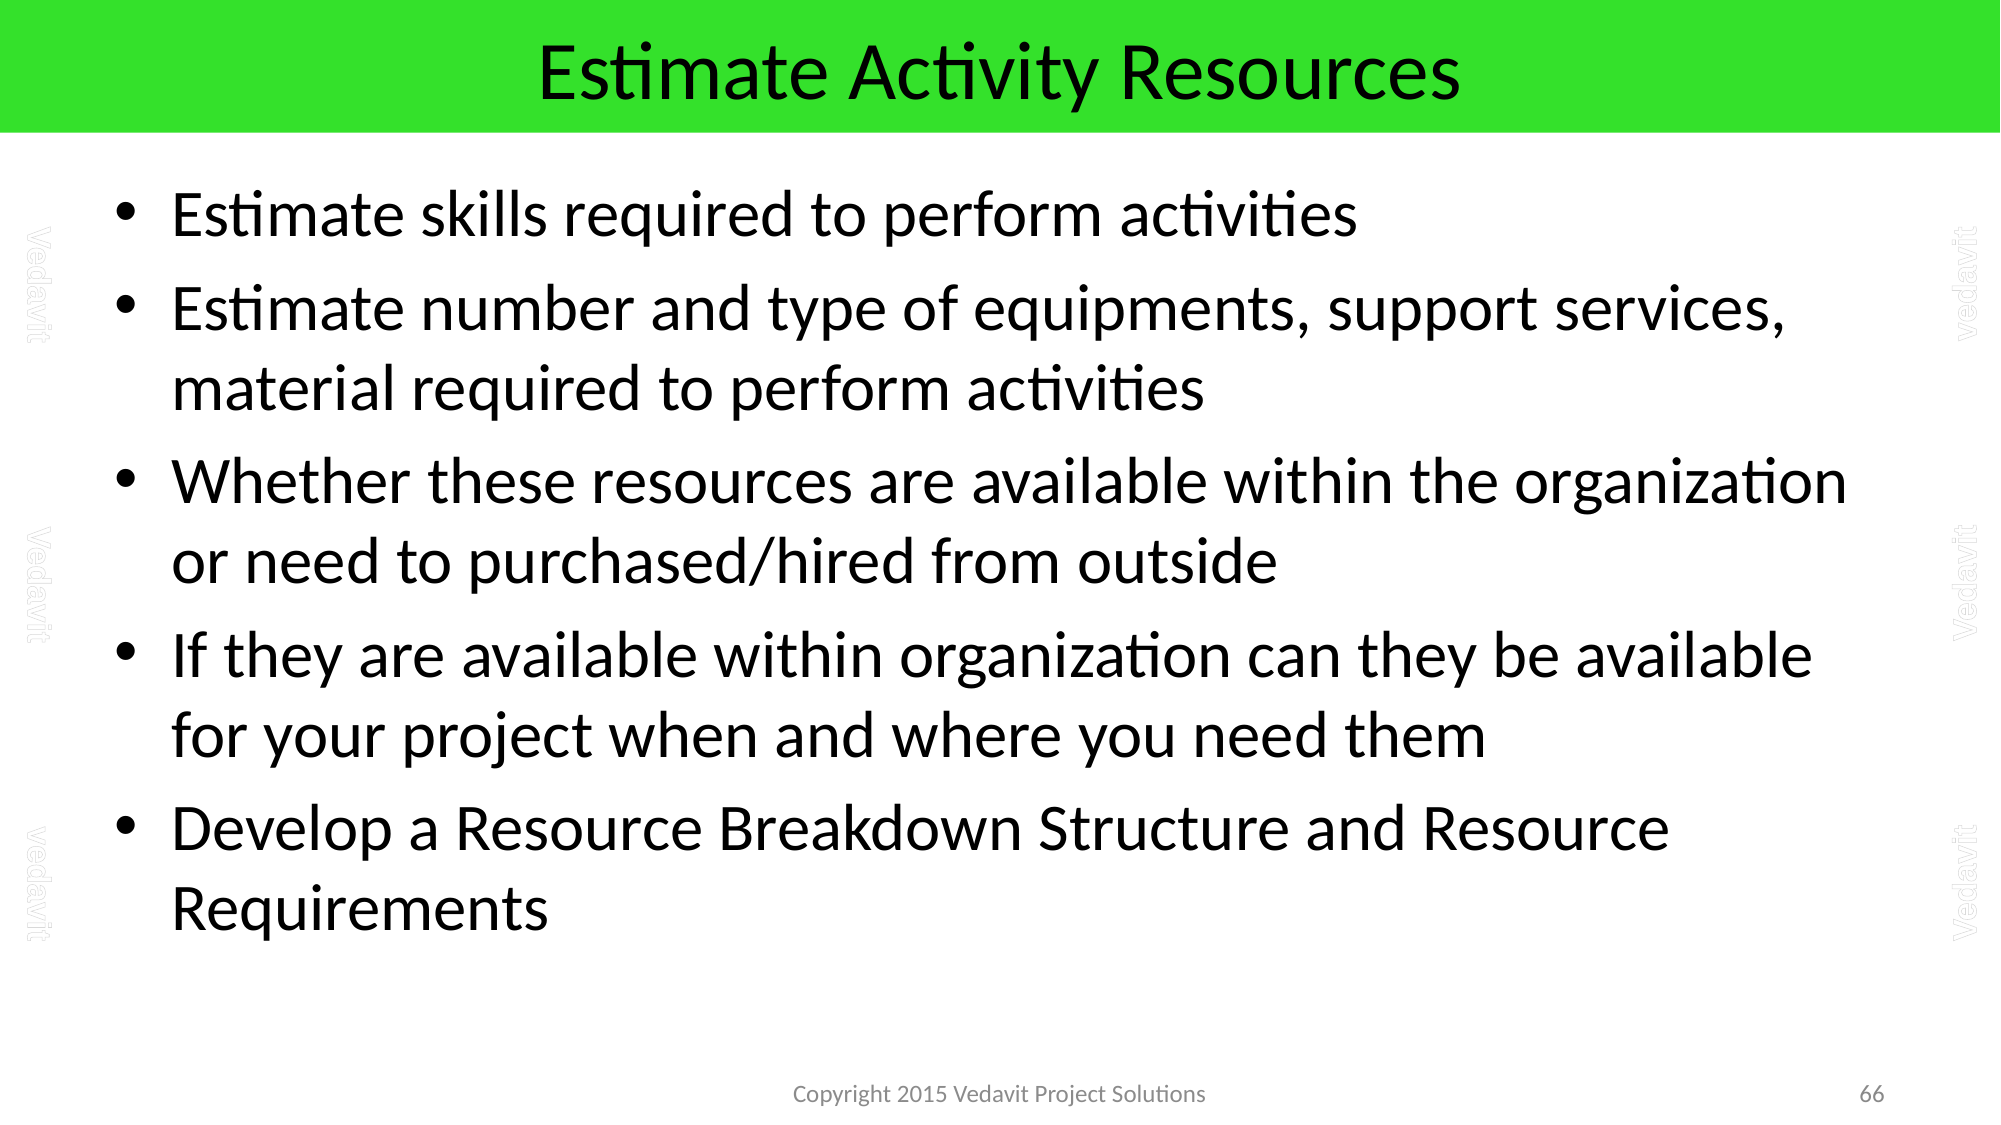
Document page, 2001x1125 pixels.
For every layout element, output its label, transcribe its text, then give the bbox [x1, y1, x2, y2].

slide_number 66 [1433, 1062, 1900, 1123]
footer Copyright 2015 Vedavit Project Solutions [683, 1062, 1317, 1123]
title Estimate Activity Resources [0, 0, 2000, 133]
list Estimate skills required to perform activities Estimate number and type of equipments, support services, material required to perform activities Whether these resources are available within the organization or need to purchased/hired from outside If they are available within organization can they be available for your project when and where you need them Develop a Resource Breakdown Structure and Resource Requirements [99, 162, 1900, 1000]
